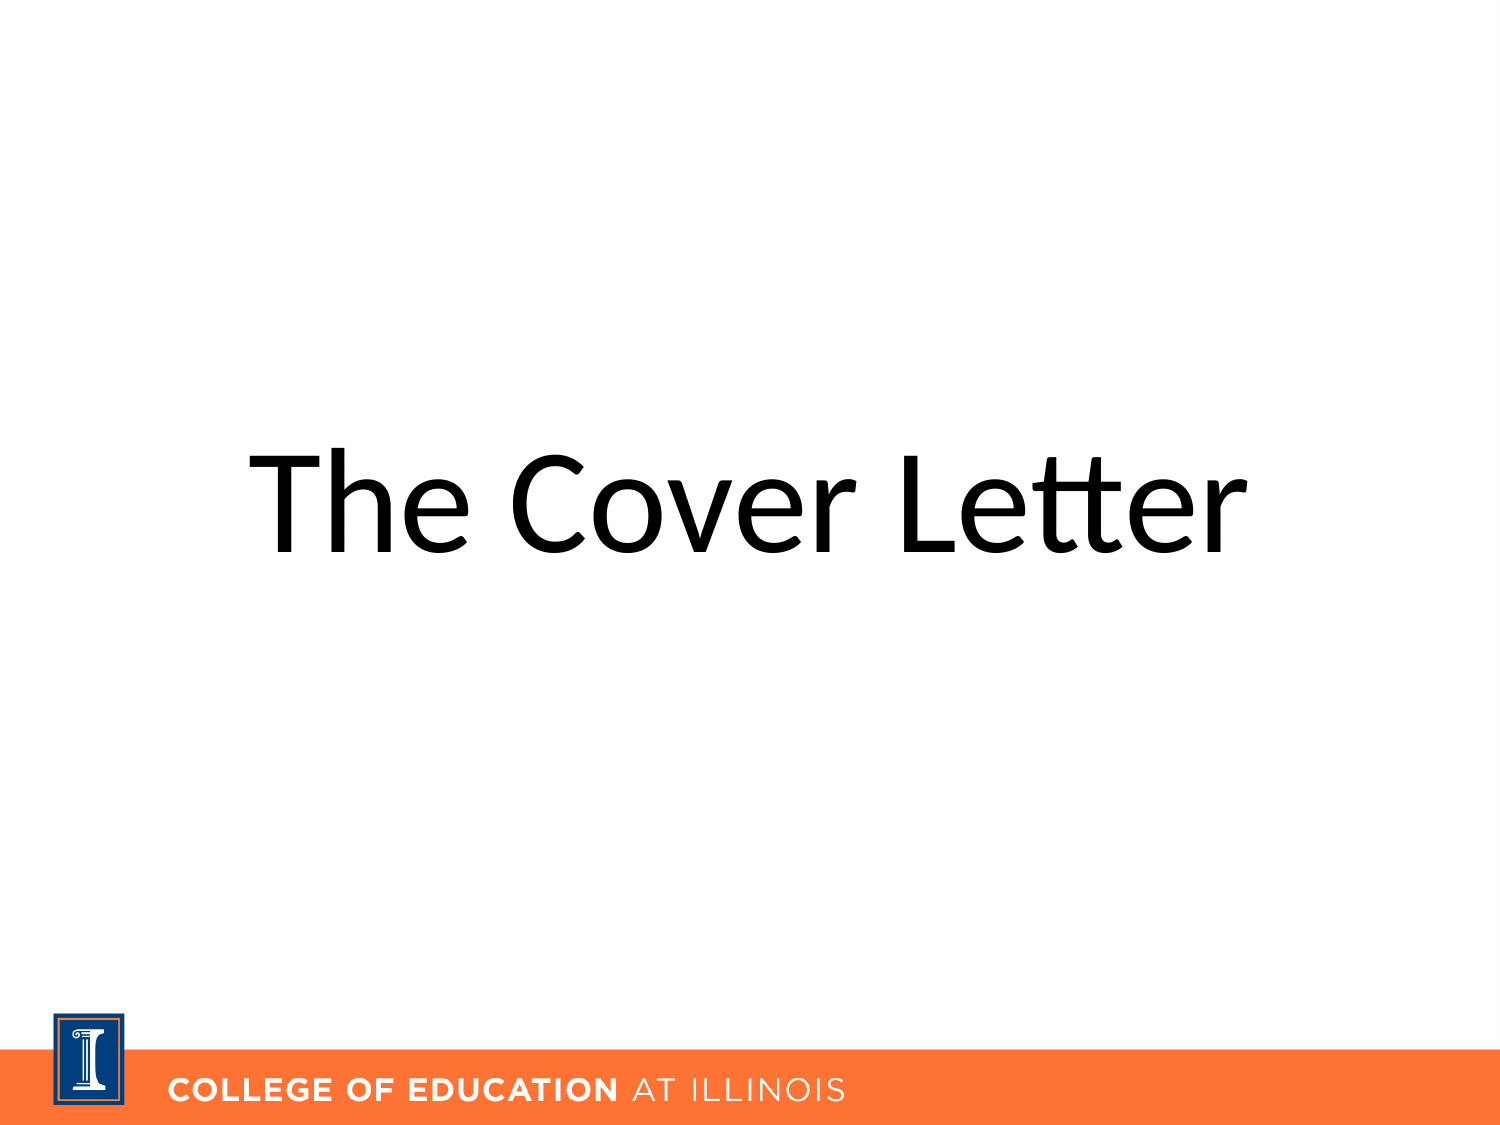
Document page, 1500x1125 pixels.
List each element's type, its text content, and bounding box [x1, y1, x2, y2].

title The Cover Letter [75, 398, 1425, 586]
picture [0, 0, 1500, 1125]
